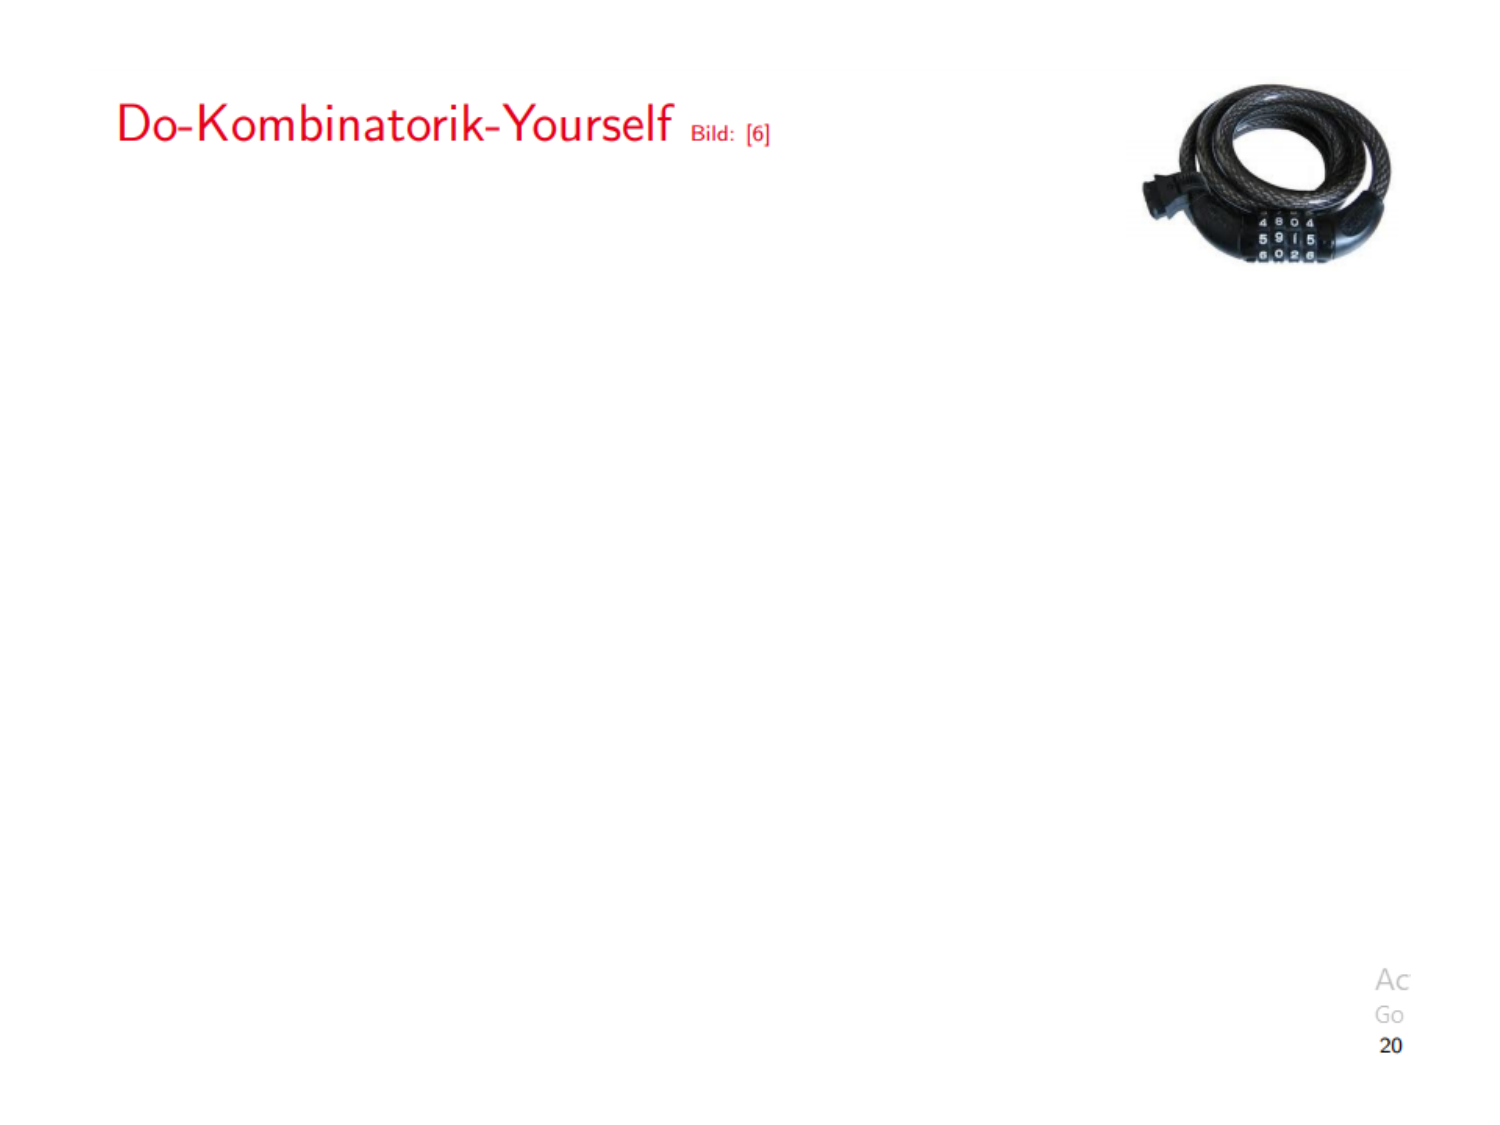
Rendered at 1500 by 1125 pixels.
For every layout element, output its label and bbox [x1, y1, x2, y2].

picture [88, 69, 1412, 1056]
